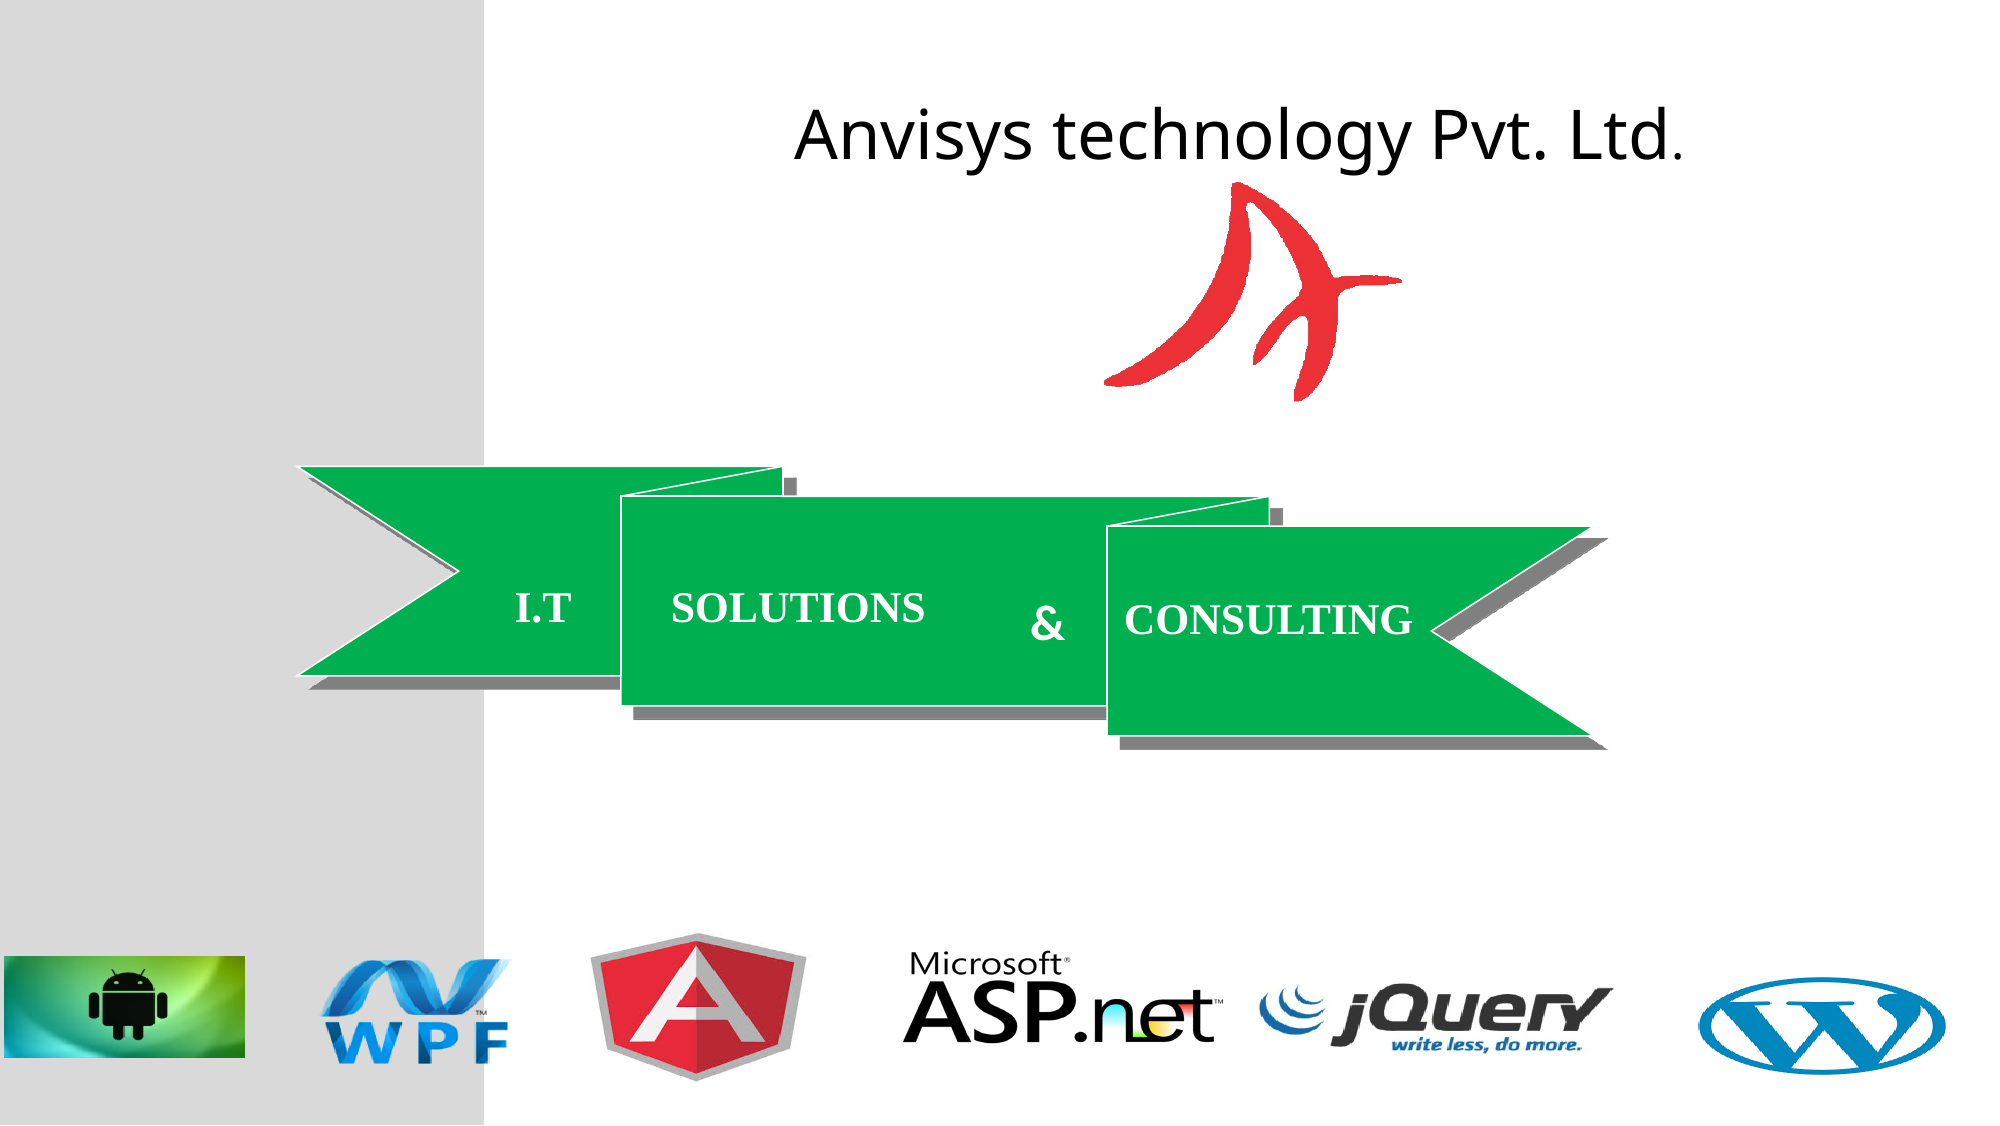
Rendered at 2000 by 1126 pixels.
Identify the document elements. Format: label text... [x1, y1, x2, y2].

text_box Anvisys technology Pvt. Ltd. [776, 81, 1926, 183]
text_box [0, 0, 486, 1126]
picture [313, 939, 519, 1075]
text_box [296, 465, 1594, 737]
picture [873, 943, 1627, 1077]
picture [1061, 134, 1454, 452]
picture [4, 955, 246, 1059]
picture [582, 932, 815, 1082]
picture [1684, 970, 1964, 1082]
